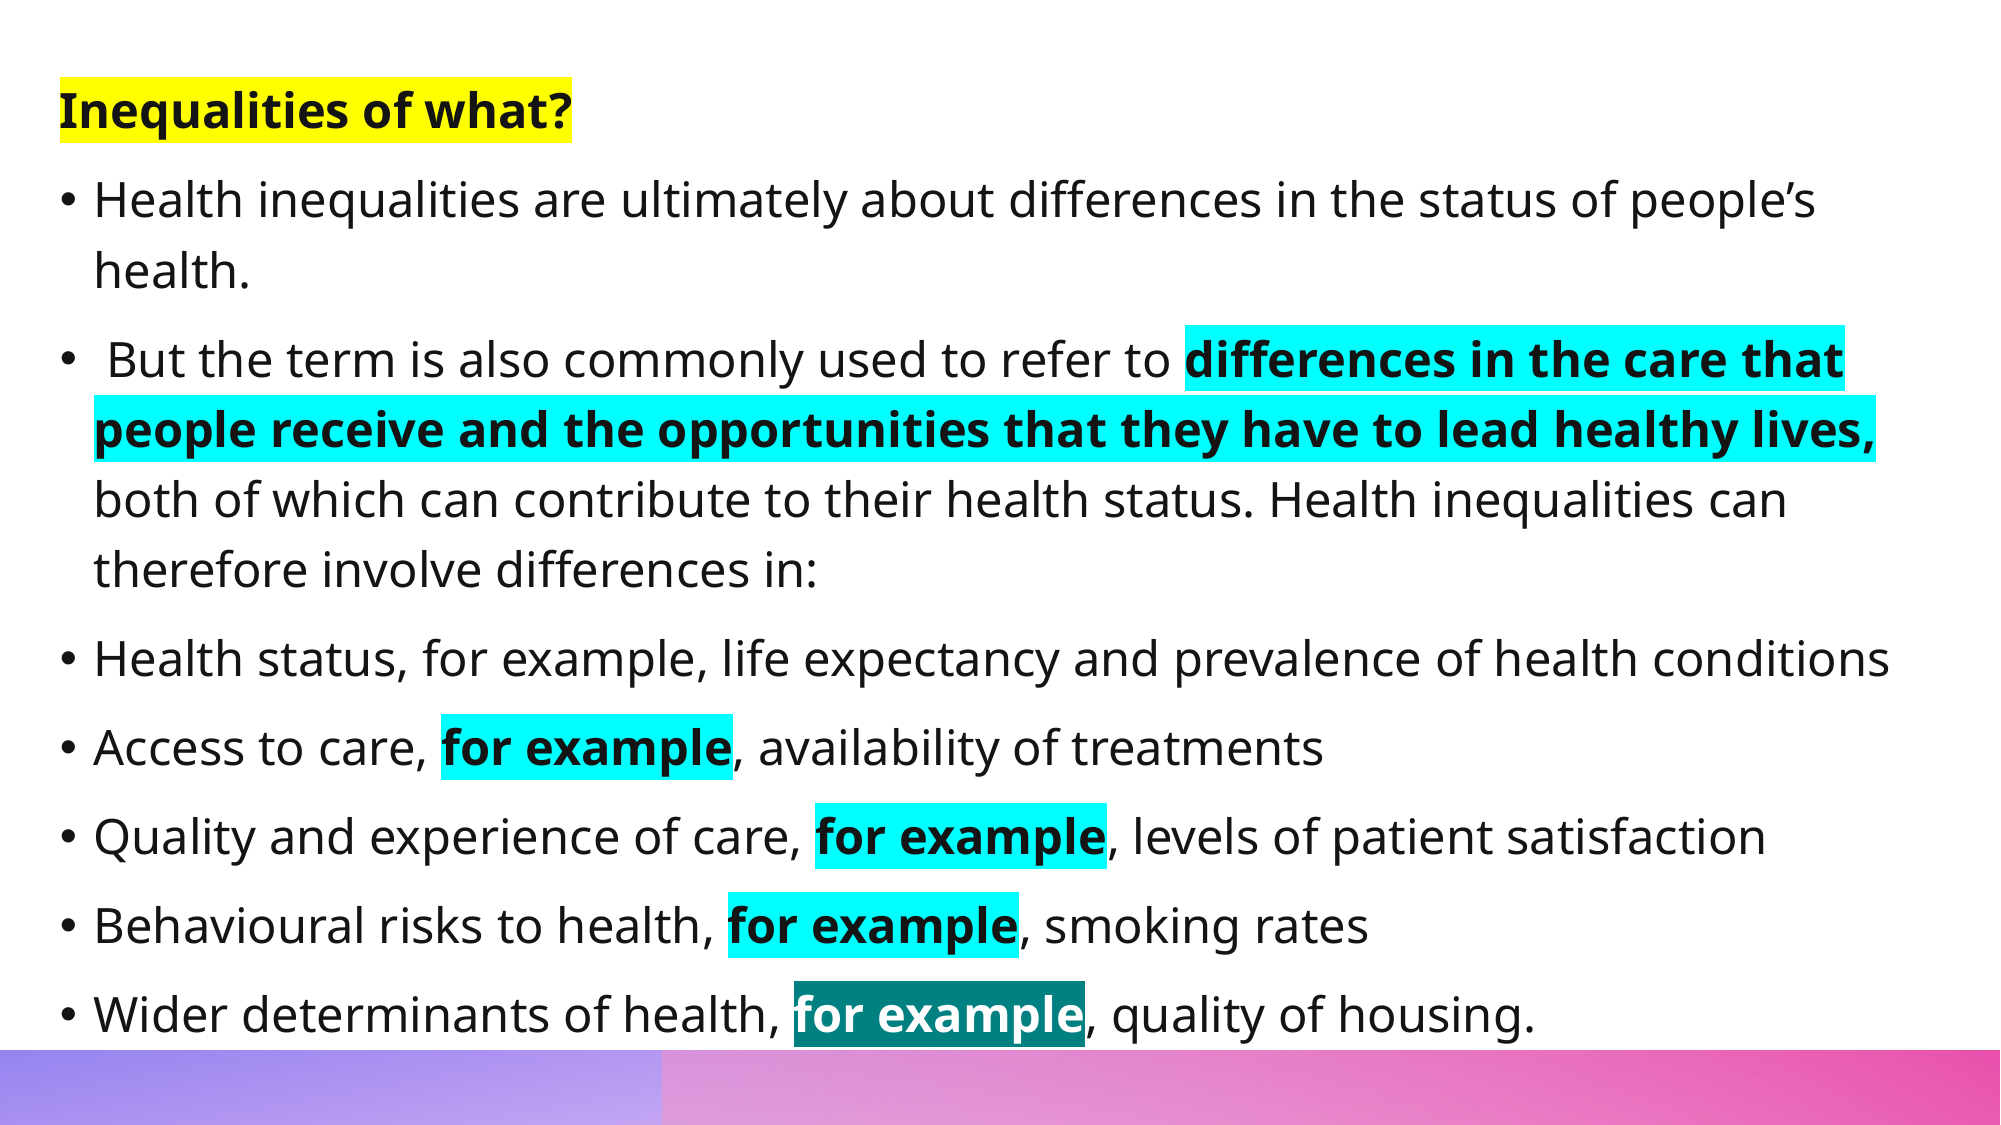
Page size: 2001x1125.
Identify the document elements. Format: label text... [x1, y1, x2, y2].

list Inequalities of what? Health inequalities are ultimately about differences in the status of people’s health. But the term is also commonly used to refer to differences in the care that people receive and the opportunities that they have to lead healthy lives, both of which can contribute to their health status. Health inequalities can therefore involve differences in: Health status, for example, life expectancy and prevalence of health conditions Access to care, for example, availability of treatments Quality and experience of care, for example, levels of patient satisfaction Behavioural risks to health, for example, smoking rates Wider determinants of health, for example, quality of housing. [59, 68, 1963, 1046]
